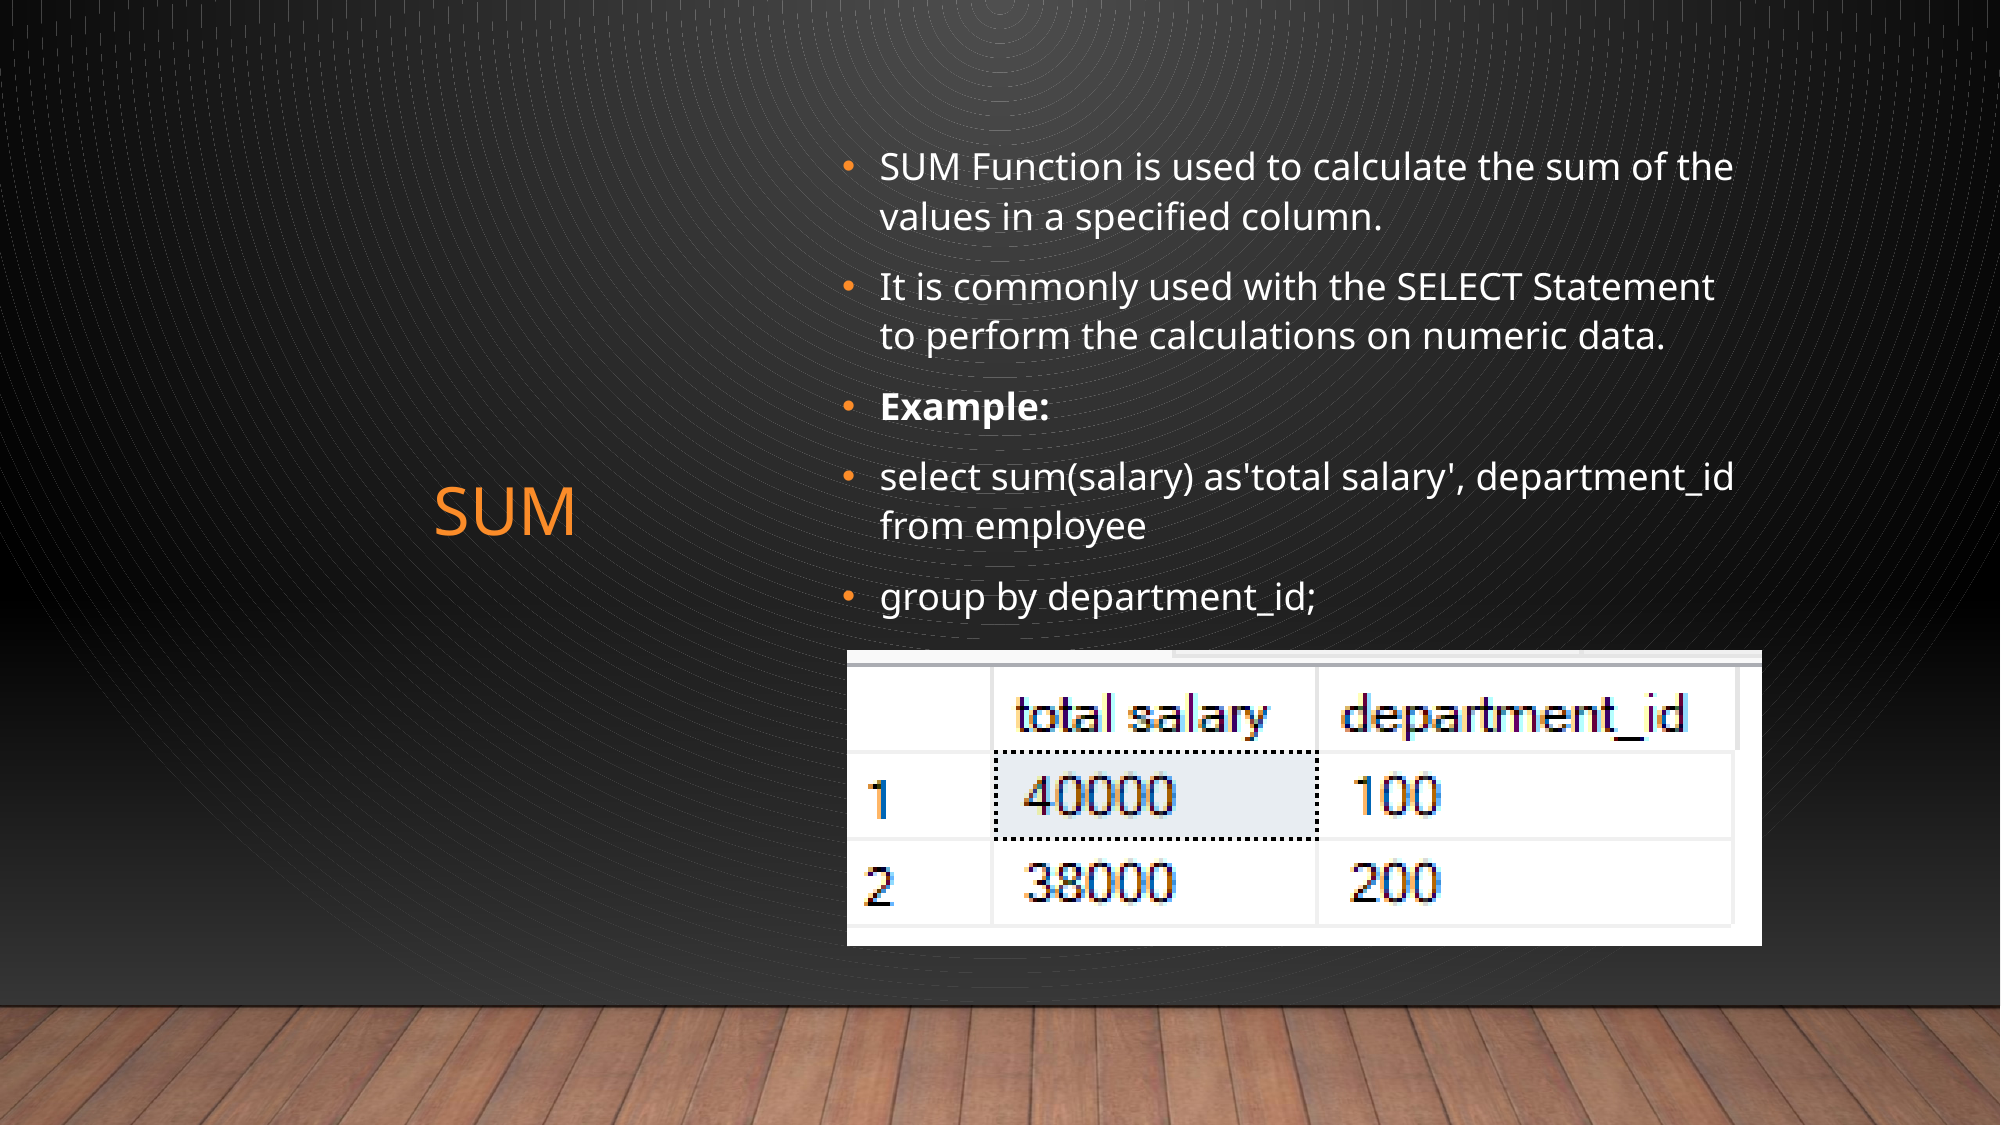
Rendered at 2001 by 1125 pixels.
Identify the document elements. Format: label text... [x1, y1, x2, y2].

picture [846, 650, 1762, 946]
title SUM [238, 341, 775, 687]
picture [0, 1005, 2000, 1125]
list SUM Function is used to calculate the sum of the values in a specified column. It is commonly used with the SELECT Statement to perform the calculations on numeric data. Example: select sum(salary) as'total salary', department_id from employee group by department_id; [827, 131, 1762, 668]
